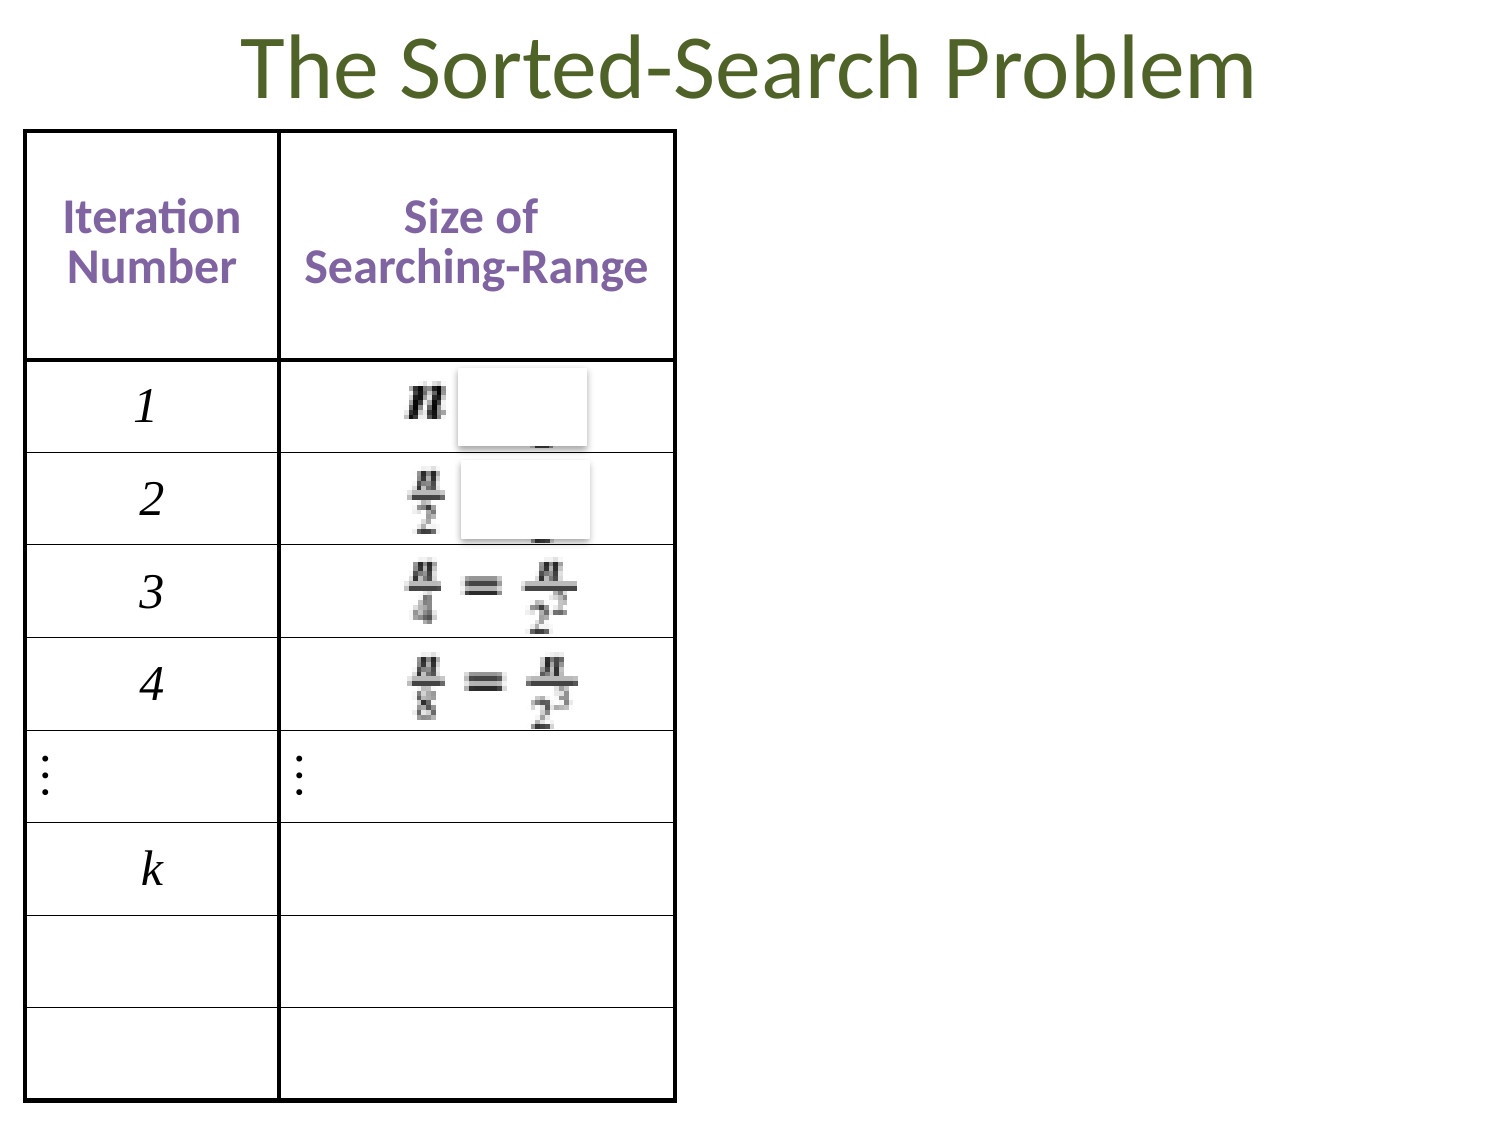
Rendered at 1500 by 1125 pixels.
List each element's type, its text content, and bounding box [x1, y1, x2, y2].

table_cell 3 [27, 545, 277, 637]
table_cell [281, 823, 673, 915]
table_cell … [27, 731, 277, 822]
title The Sorted-Search Problem [75, 0, 1425, 156]
table_cell [591, 453, 673, 544]
table_cell [281, 545, 389, 637]
table_cell k [27, 823, 277, 915]
table_cell … [281, 731, 673, 822]
table_cell [281, 362, 389, 452]
table_cell [281, 916, 673, 1007]
table_cell 4 [27, 638, 277, 730]
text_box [394, 533, 587, 630]
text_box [394, 347, 587, 455]
table_header Size of Searching-Range [281, 133, 673, 358]
table_cell [281, 453, 392, 544]
table_cell [592, 545, 673, 637]
table_cell [589, 638, 673, 730]
table_header Iteration Number [27, 133, 277, 358]
table_cell [27, 916, 277, 1007]
table_cell [281, 1008, 673, 1098]
table_cell [281, 638, 392, 730]
table_cell 1 [27, 362, 277, 452]
table_cell [27, 1008, 277, 1098]
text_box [397, 628, 585, 735]
table_cell [592, 362, 673, 452]
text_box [397, 462, 585, 532]
table_cell 2 [27, 453, 277, 544]
